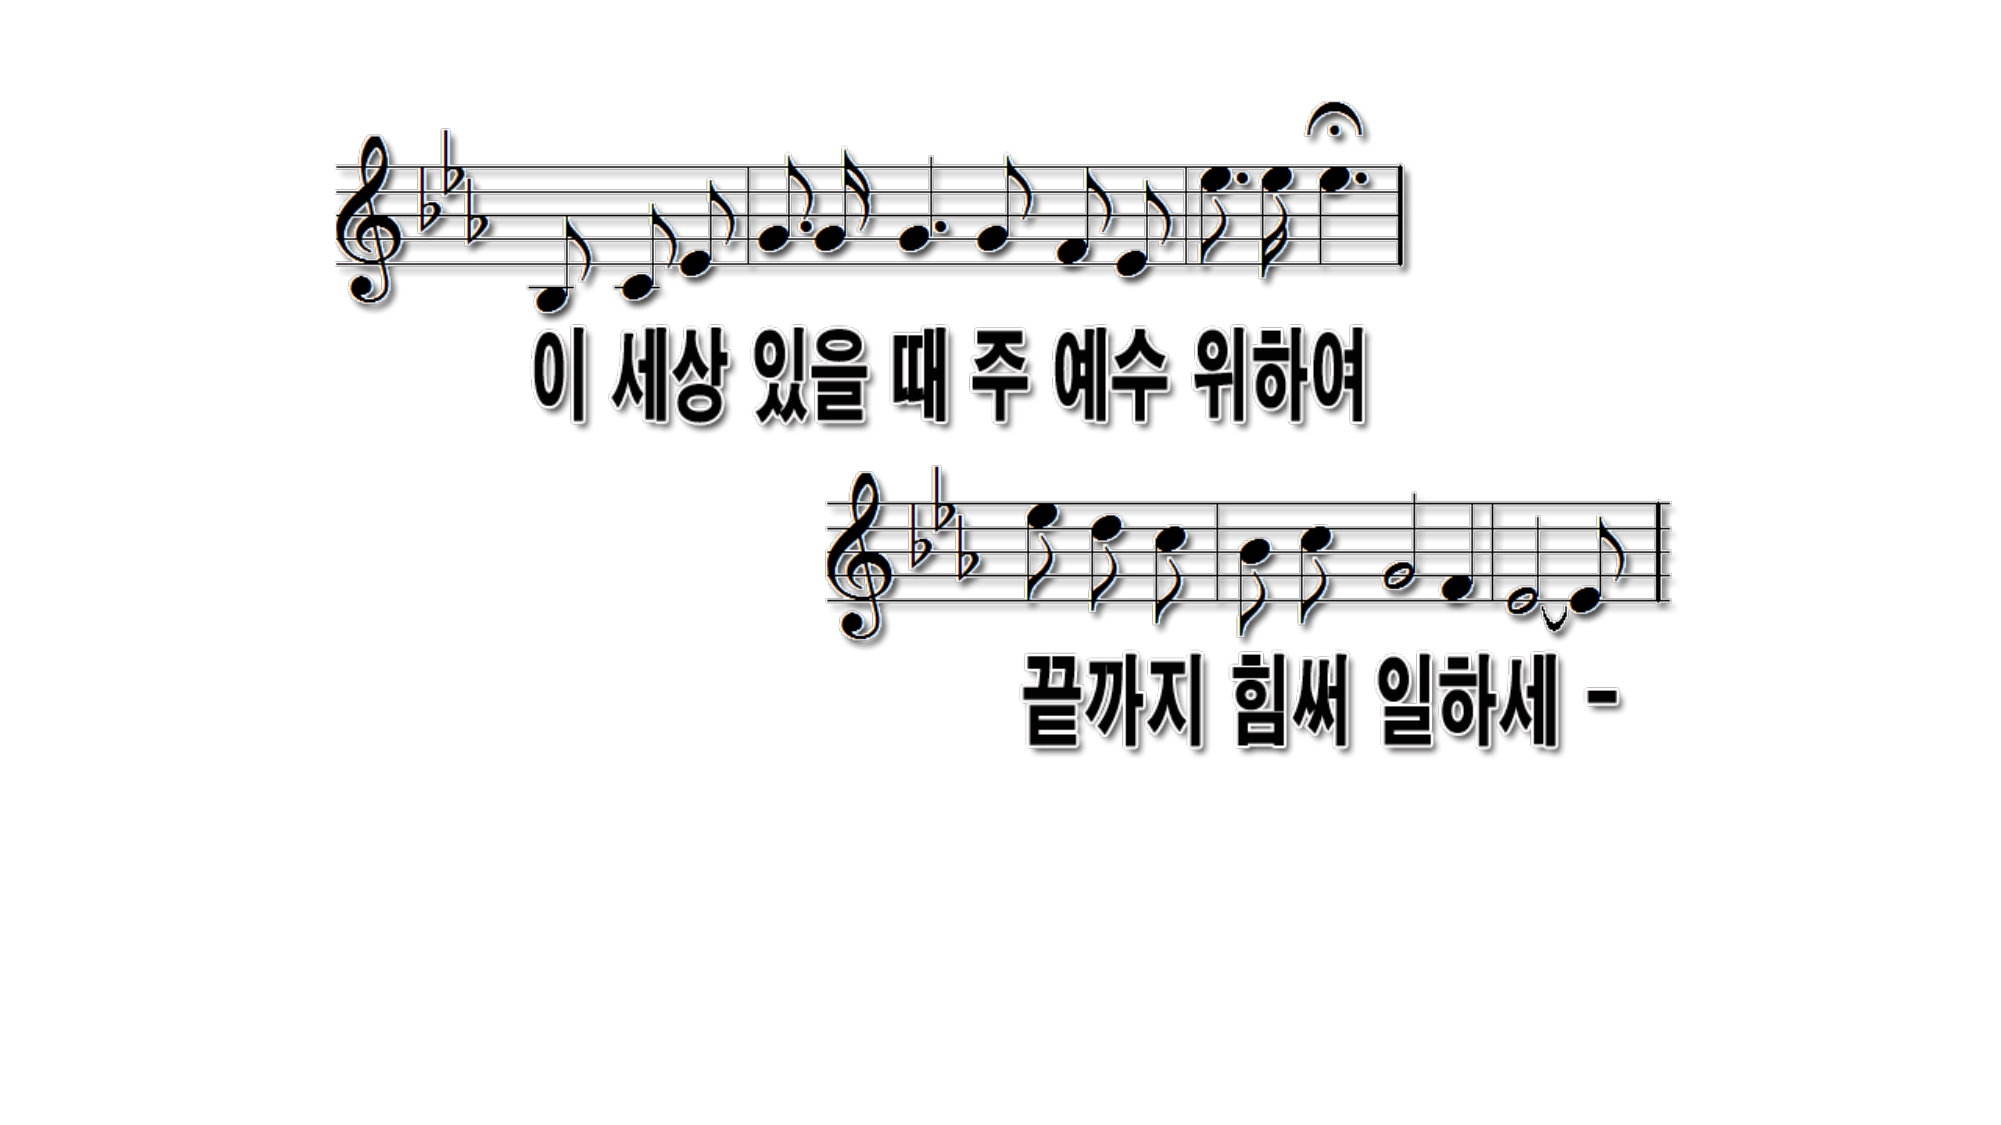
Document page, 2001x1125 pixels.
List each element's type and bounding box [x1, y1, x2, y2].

picture [249, 0, 1750, 835]
